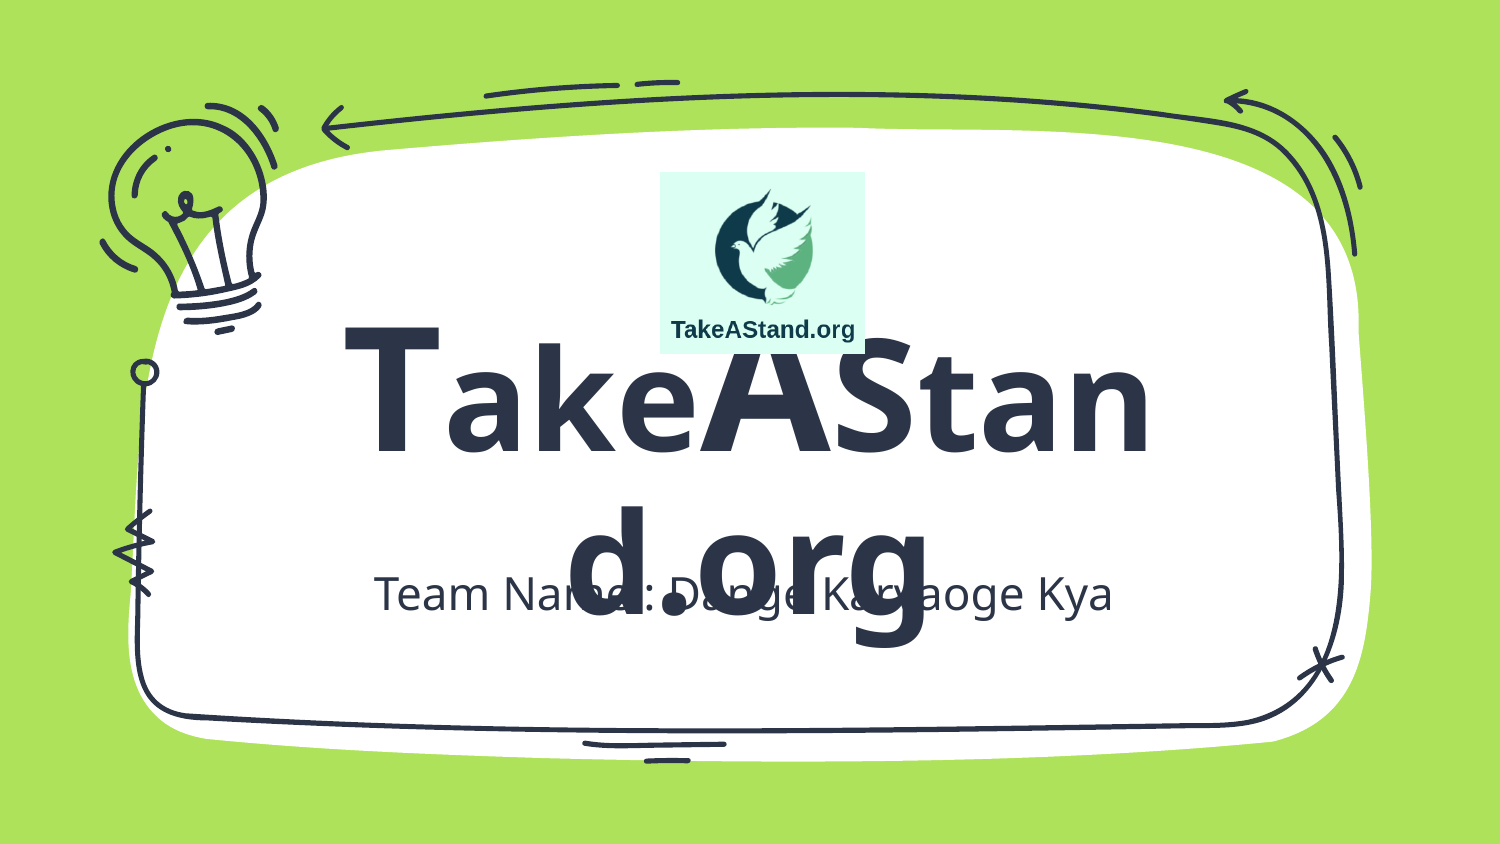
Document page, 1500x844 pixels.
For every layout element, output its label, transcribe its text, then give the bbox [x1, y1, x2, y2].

picture [660, 172, 865, 354]
title TakeAStand.org [306, 328, 1194, 564]
subtitle Team Name : Dange Karvaoge Kya [290, 564, 1210, 629]
